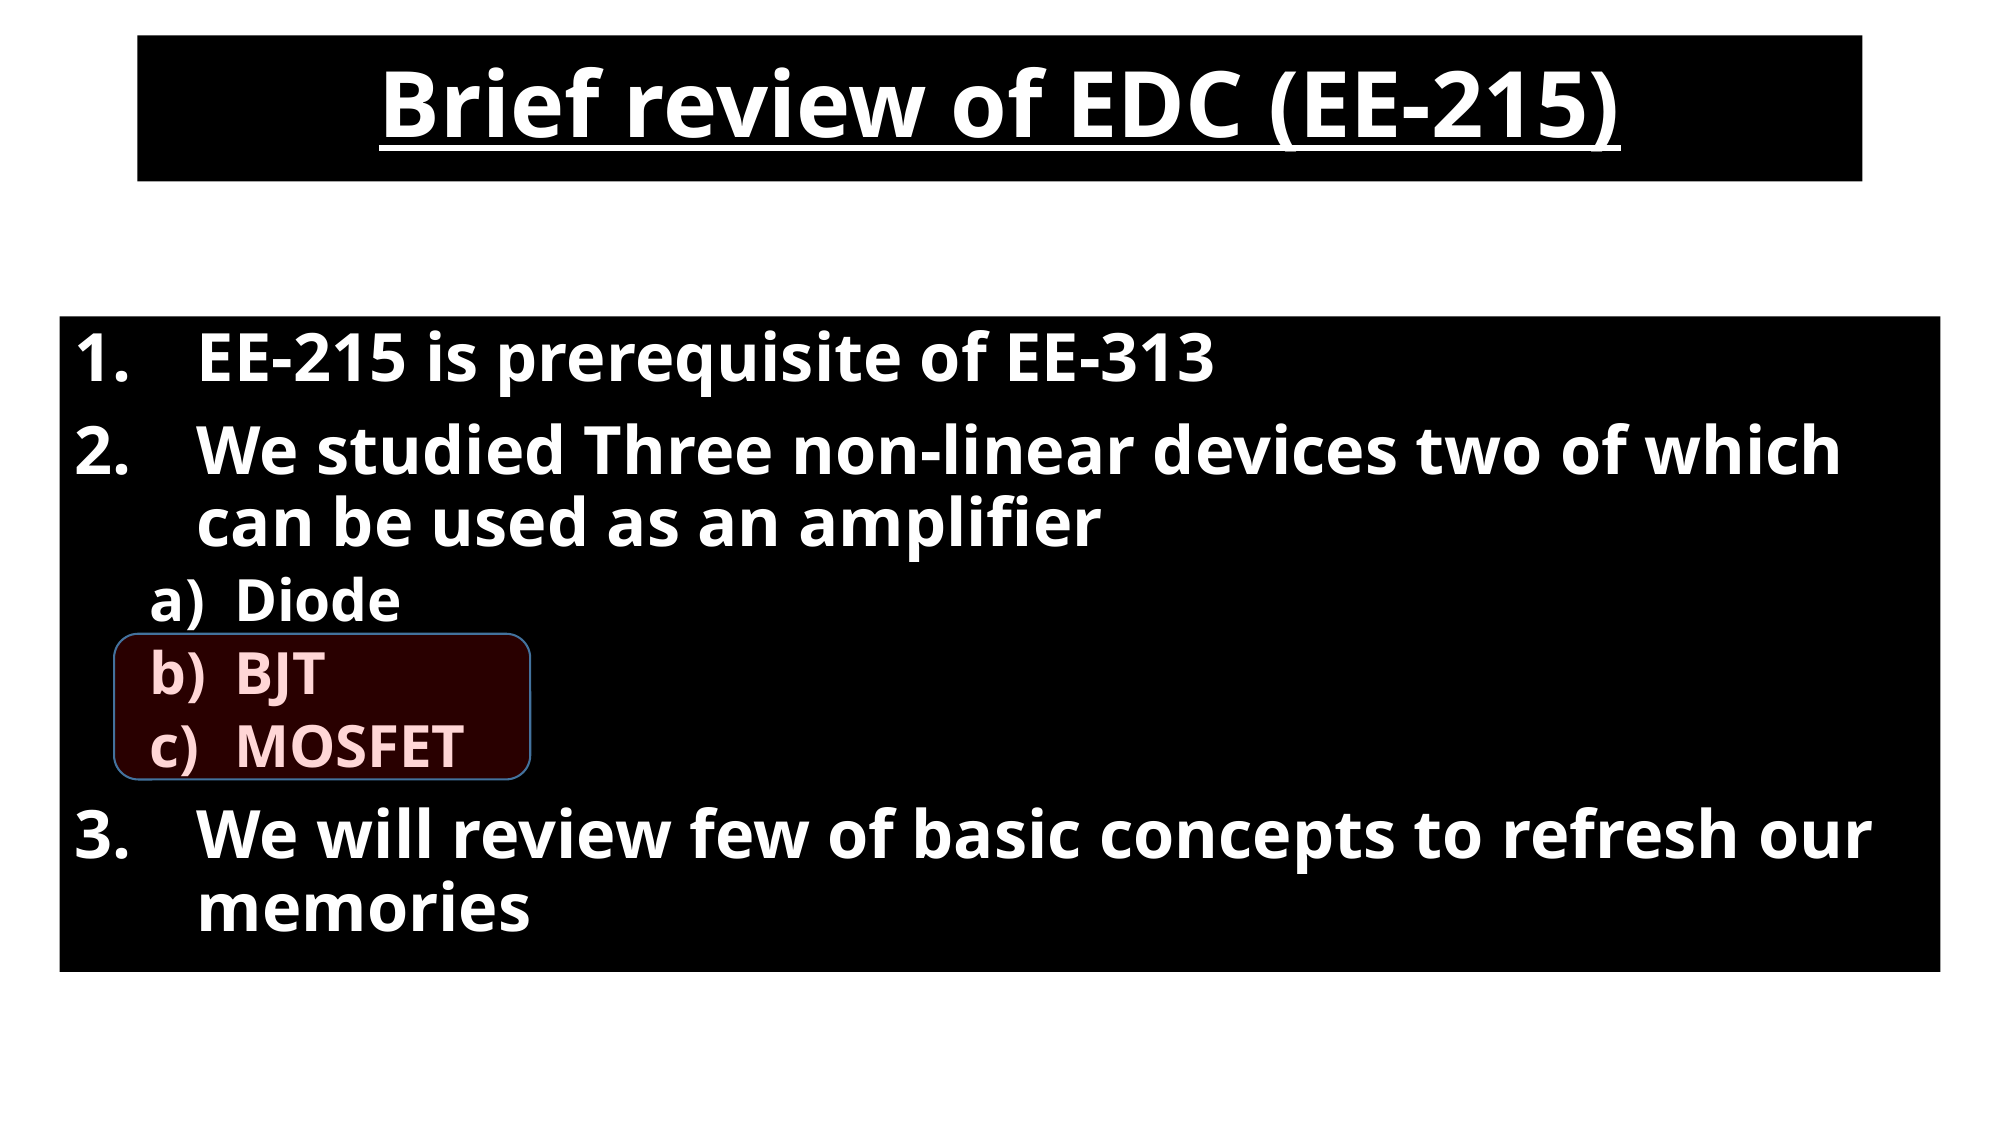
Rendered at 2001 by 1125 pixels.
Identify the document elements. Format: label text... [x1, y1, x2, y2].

title Brief review of EDC (EE-215) [137, 35, 1863, 182]
list EE-215 is prerequisite of EE-313 We studied Three non-linear devices two of which can be used as an amplifier Diode BJT MOSFET We will review few of basic concepts to refresh our memories [59, 316, 1941, 972]
text_box [113, 632, 532, 781]
